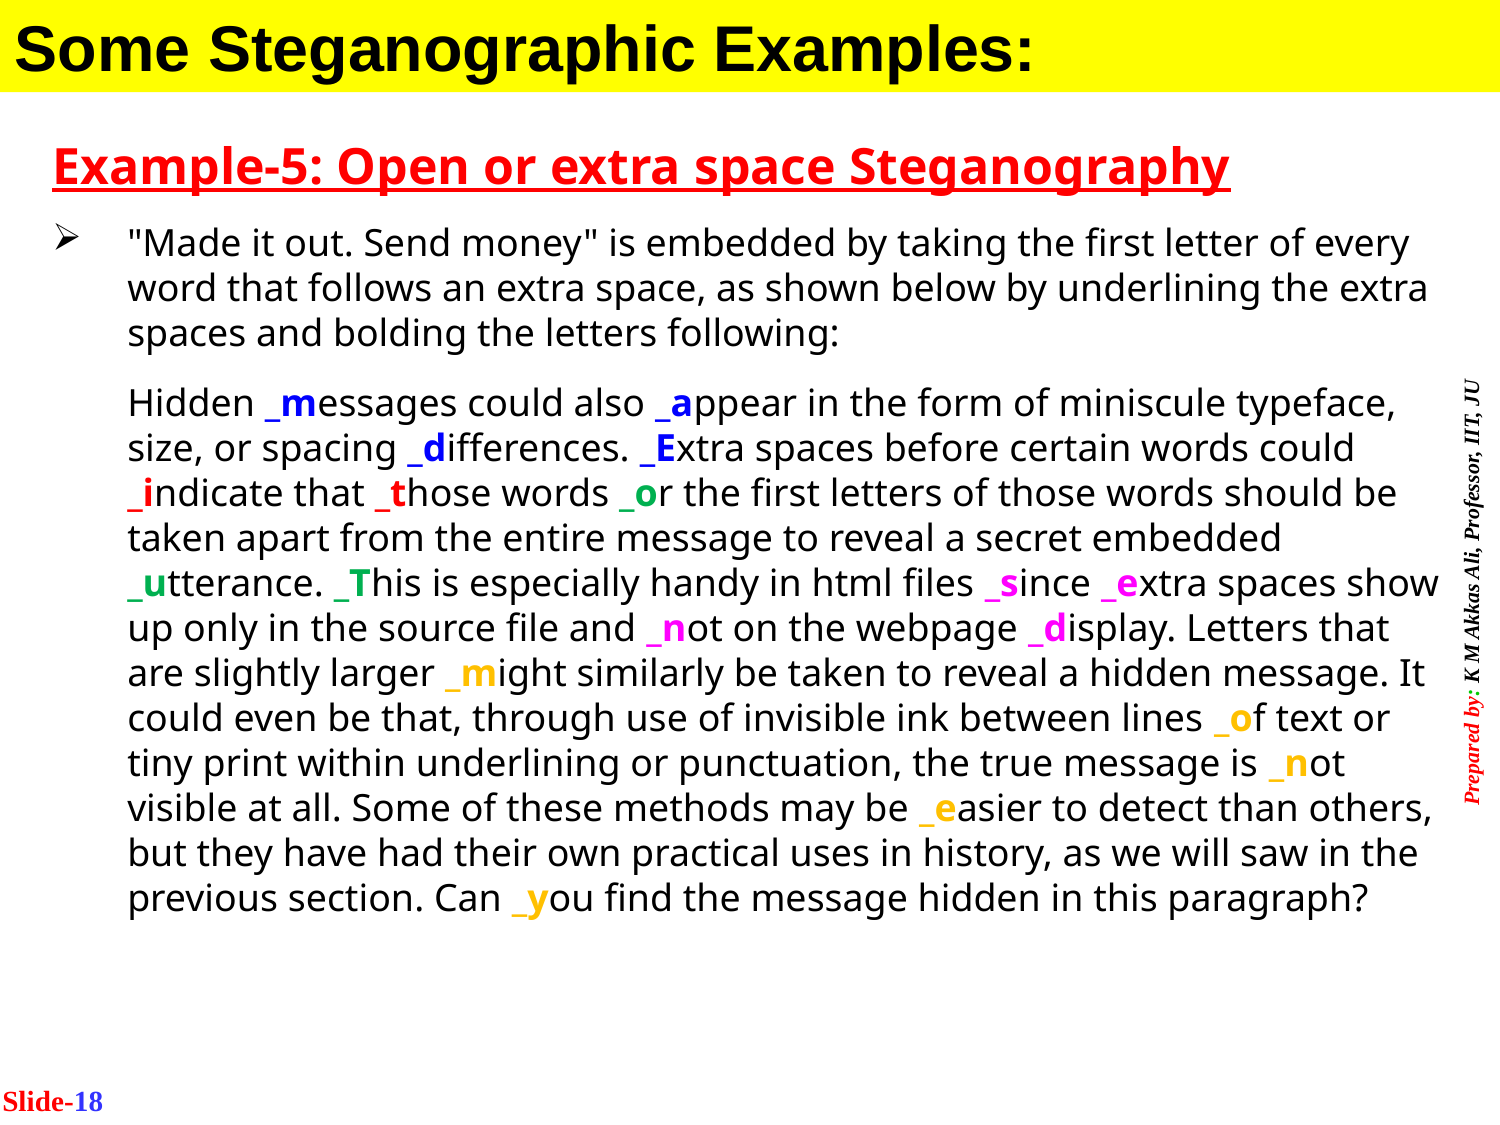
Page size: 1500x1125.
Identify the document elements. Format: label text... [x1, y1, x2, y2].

slide_number Slide-18 [0, 1074, 300, 1125]
text_box Example-5: Open or extra space Steganography "Made it out. Send money" is embedded by taking the first letter of every word that follows an extra space, as shown below by underlining the extra spaces and bolding the letters following: Hidden _messages could also _appear in the form of miniscule typeface, size, or spacing _differences. _Extra spaces before certain words could _indicate that _those words _or the first letters of those words should be taken apart from the entire message to reveal a secret embedded _utterance. _This is especially handy in html files _since _extra spaces show up only in the source file and _not on the webpage _display. Letters that are slightly larger _might similarly be taken to reveal a hidden message. It could even be that, through use of invisible ink between lines _of text or tiny print within underlining or punctuation, the true message is _not visible at all. Some of these methods may be _easier to detect than others, but they have had their own practical uses in history, as we will saw in the previous section. Can _you find the message hidden in this paragraph? [37, 126, 1463, 927]
text_box Some Steganographic Examples: [0, 0, 1500, 93]
